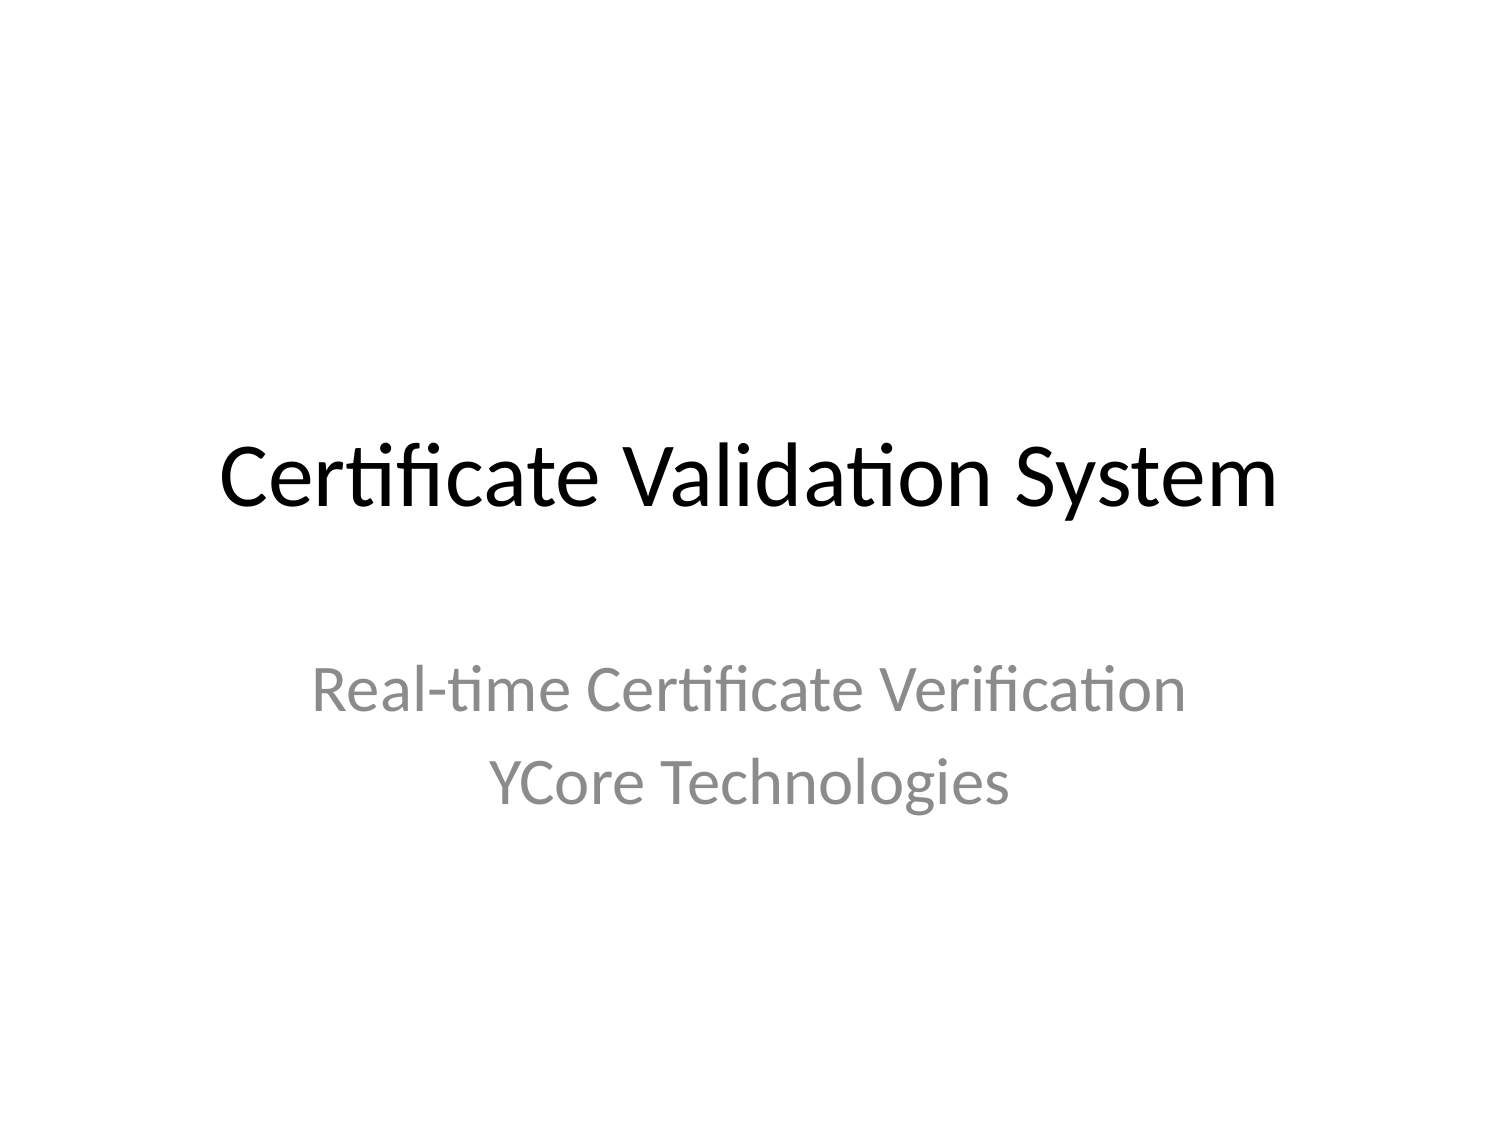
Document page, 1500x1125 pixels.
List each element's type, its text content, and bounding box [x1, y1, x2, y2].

subtitle Real-time Certificate Verification YCore Technologies [225, 637, 1275, 925]
title Certificate Validation System [112, 349, 1388, 591]
